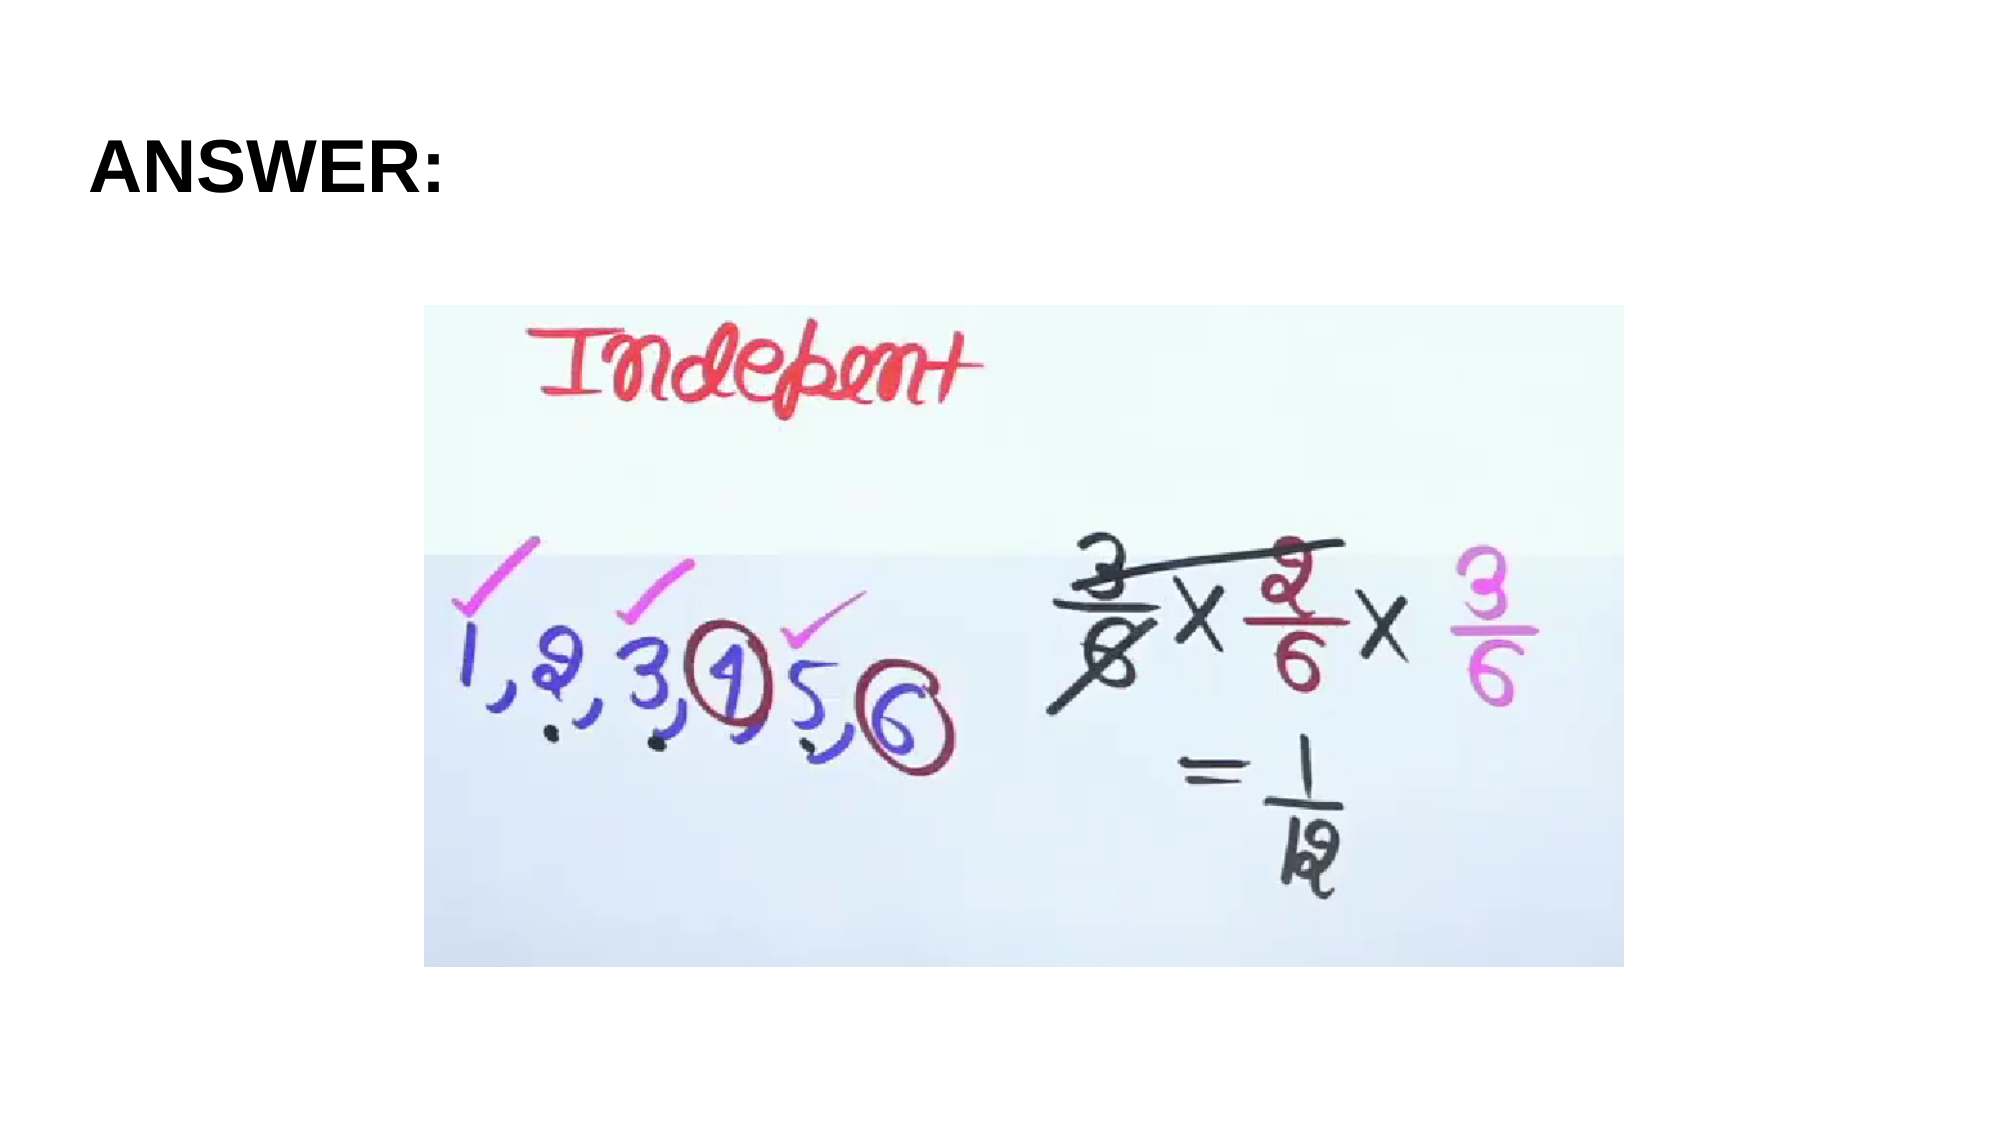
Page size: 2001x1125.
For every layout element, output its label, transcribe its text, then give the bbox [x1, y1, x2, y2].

picture [424, 305, 1625, 967]
title ANSWER: [68, 97, 1932, 223]
